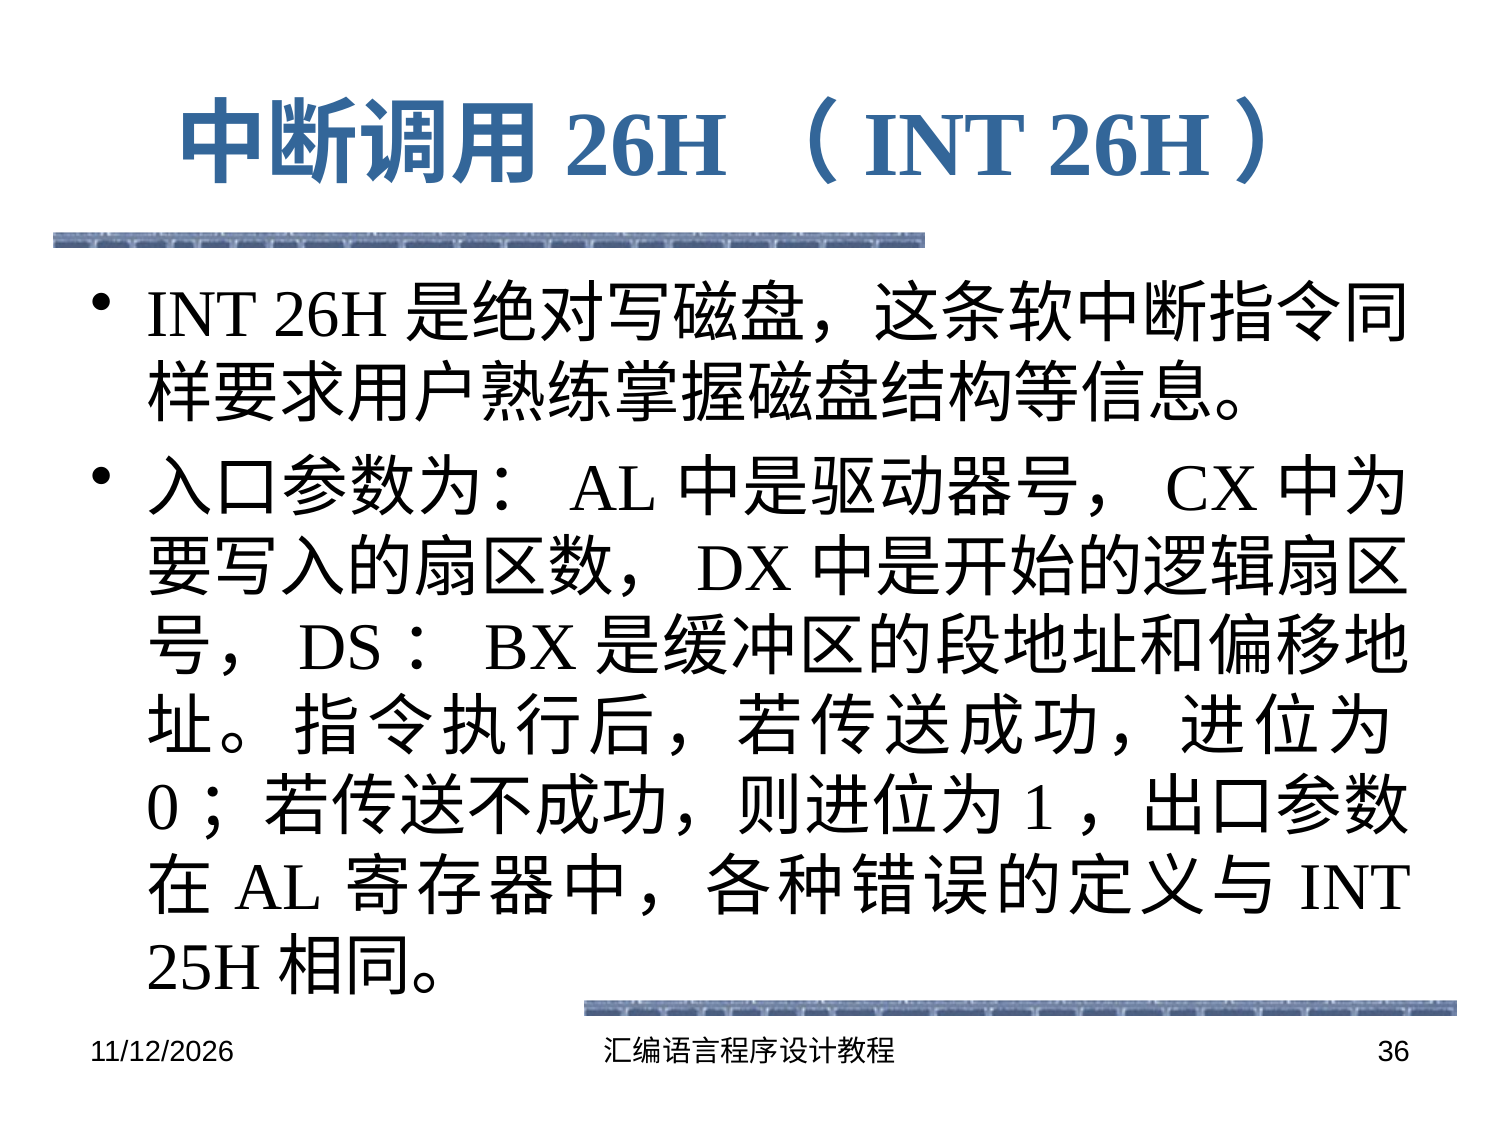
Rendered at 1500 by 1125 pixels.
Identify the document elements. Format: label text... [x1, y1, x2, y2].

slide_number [74, 1024, 426, 1103]
footer 汇编语言程序设计教程 [512, 1024, 988, 1103]
picture [53, 231, 925, 248]
list INT 26H是绝对写磁盘，这条软中断指令同样要求用户熟练掌握磁盘结构等信息。 入口参数为：AL中是驱动器号，CX中为要写入的扇区数，DX中是开始的逻辑扇区号，DS：BX是缓冲区的段地址和偏移地址。指令执行后，若传送成功，进位为0；若传送不成功，则进位为1，出口参数在AL寄存器中，各种错误的定义与INT 25H相同。 [74, 262, 1426, 1006]
picture [584, 999, 1457, 1016]
title 中断调用26H（INT 26H） [74, 44, 1426, 233]
slide_number 36 [1074, 1024, 1426, 1103]
